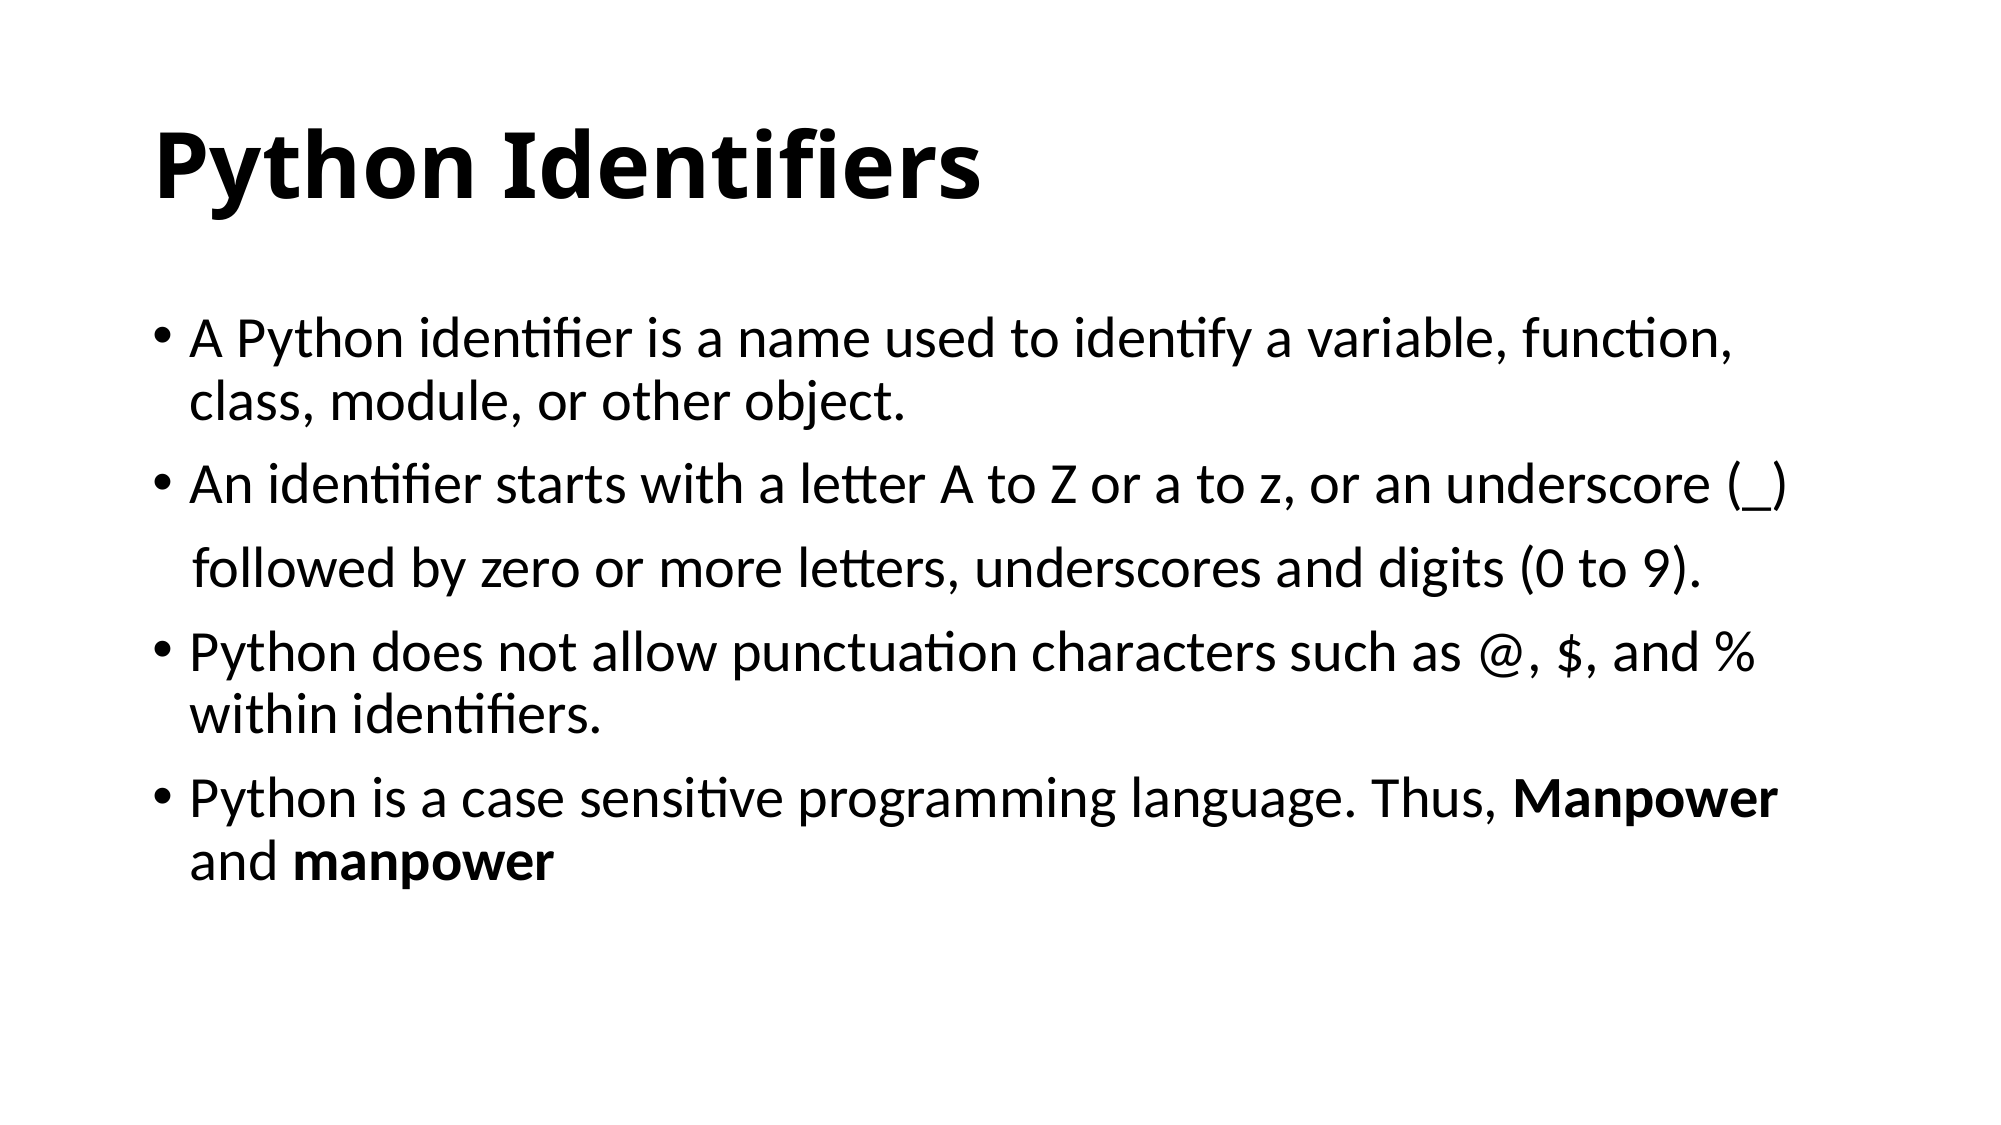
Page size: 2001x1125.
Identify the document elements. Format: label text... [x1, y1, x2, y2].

list A Python identifier is a name used to identify a variable, function, class, module, or other object. An identifier starts with a letter A to Z or a to z, or an underscore (_) followed by zero or more letters, underscores and digits (0 to 9). Python does not allow punctuation characters such as @, $, and % within identifiers. Python is a case sensitive programming language. Thus, Manpower and manpower [137, 299, 1863, 1014]
title Python Identifiers [137, 59, 1863, 278]
